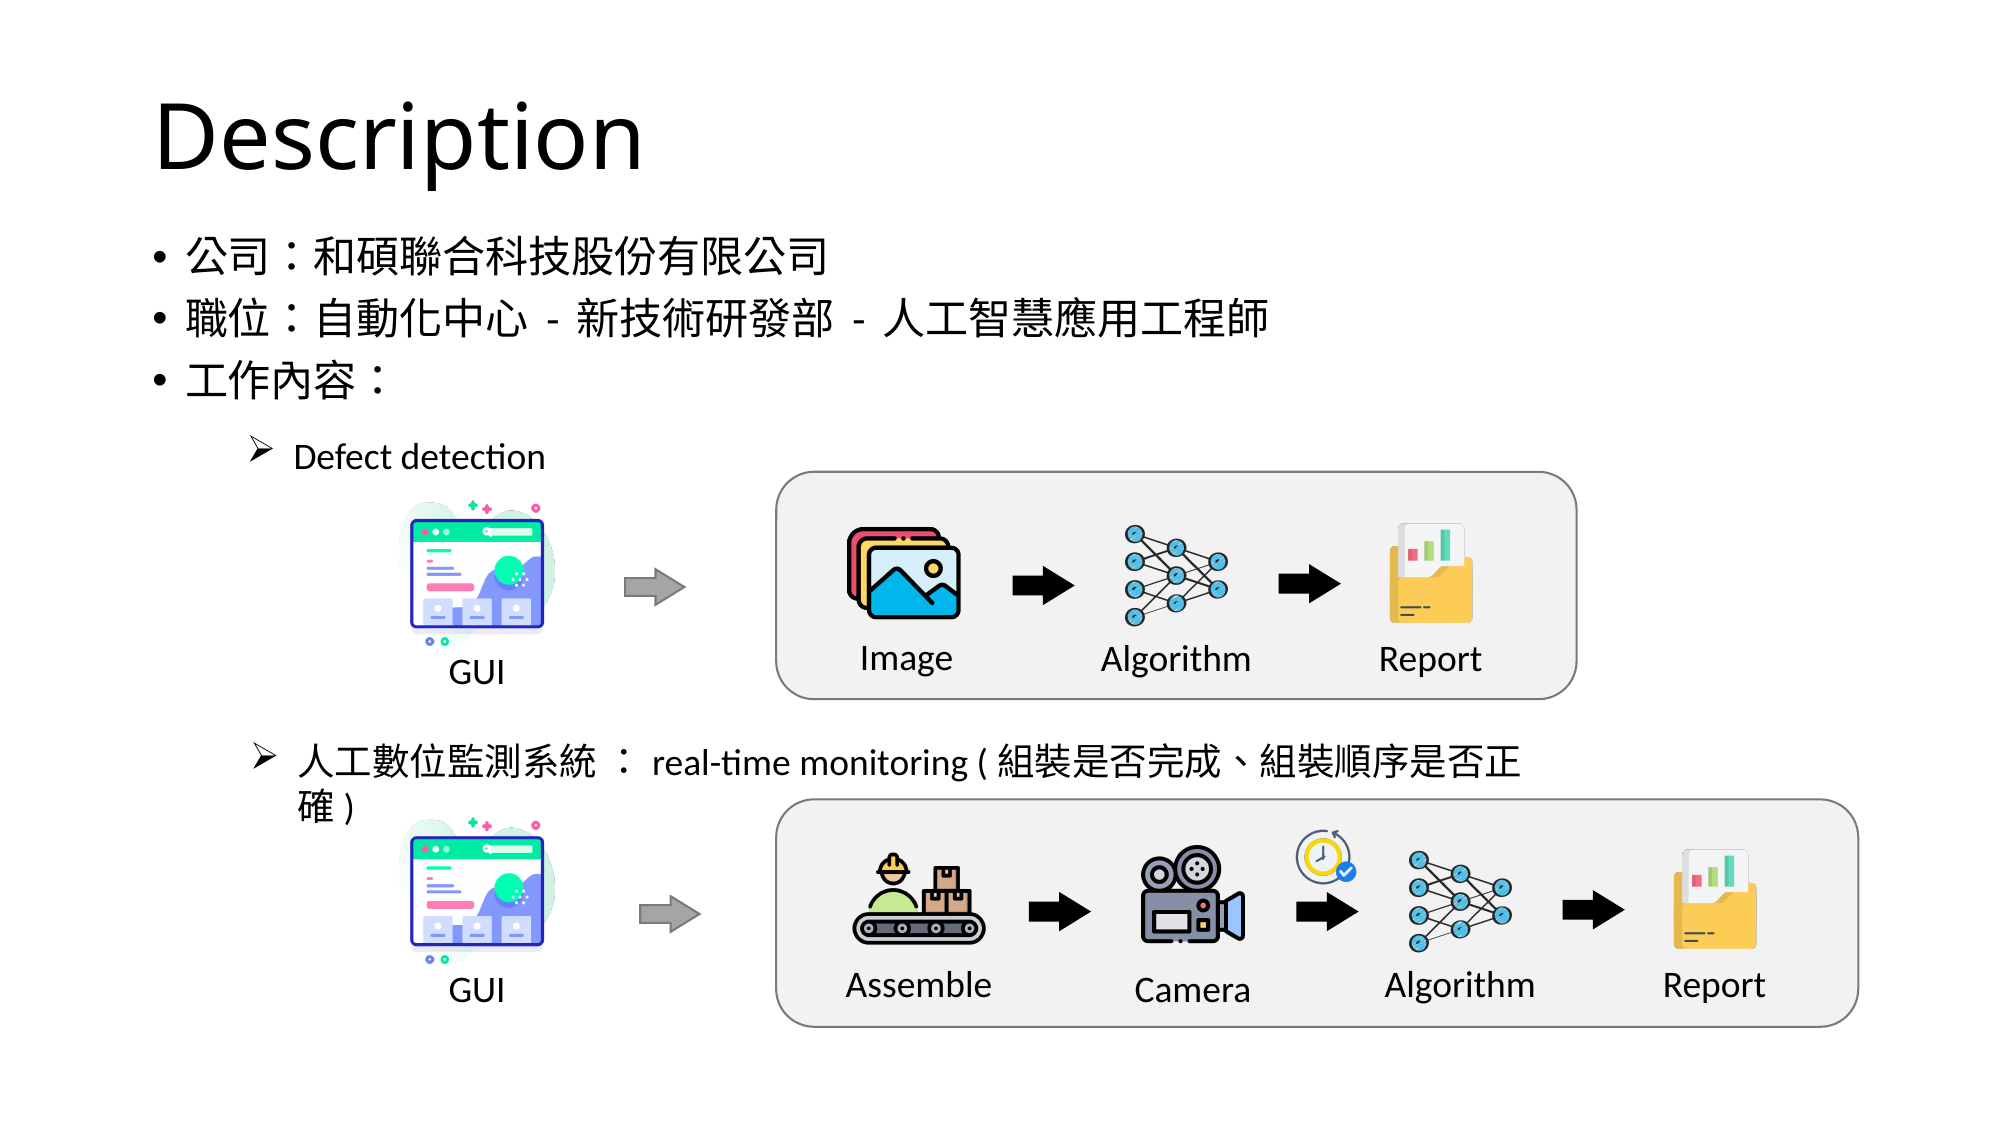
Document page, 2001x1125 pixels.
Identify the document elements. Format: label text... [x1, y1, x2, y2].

text_box 人工數位監測系統 ：real-time monitoring (組裝是否完成、組裝順序是否正確) [235, 730, 1581, 836]
text_box [624, 567, 687, 607]
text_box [776, 799, 1859, 1027]
text_box Defect detection [231, 424, 1321, 484]
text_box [399, 811, 555, 1019]
title Description [137, 31, 1863, 227]
text_box [639, 894, 702, 934]
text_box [399, 494, 555, 701]
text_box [776, 471, 1577, 700]
list 公司：和碩聯合科技股份有限公司 職位：自動化中心 - 新技術研發部 - 人工智慧應用工程師 工作內容： [137, 227, 1863, 414]
